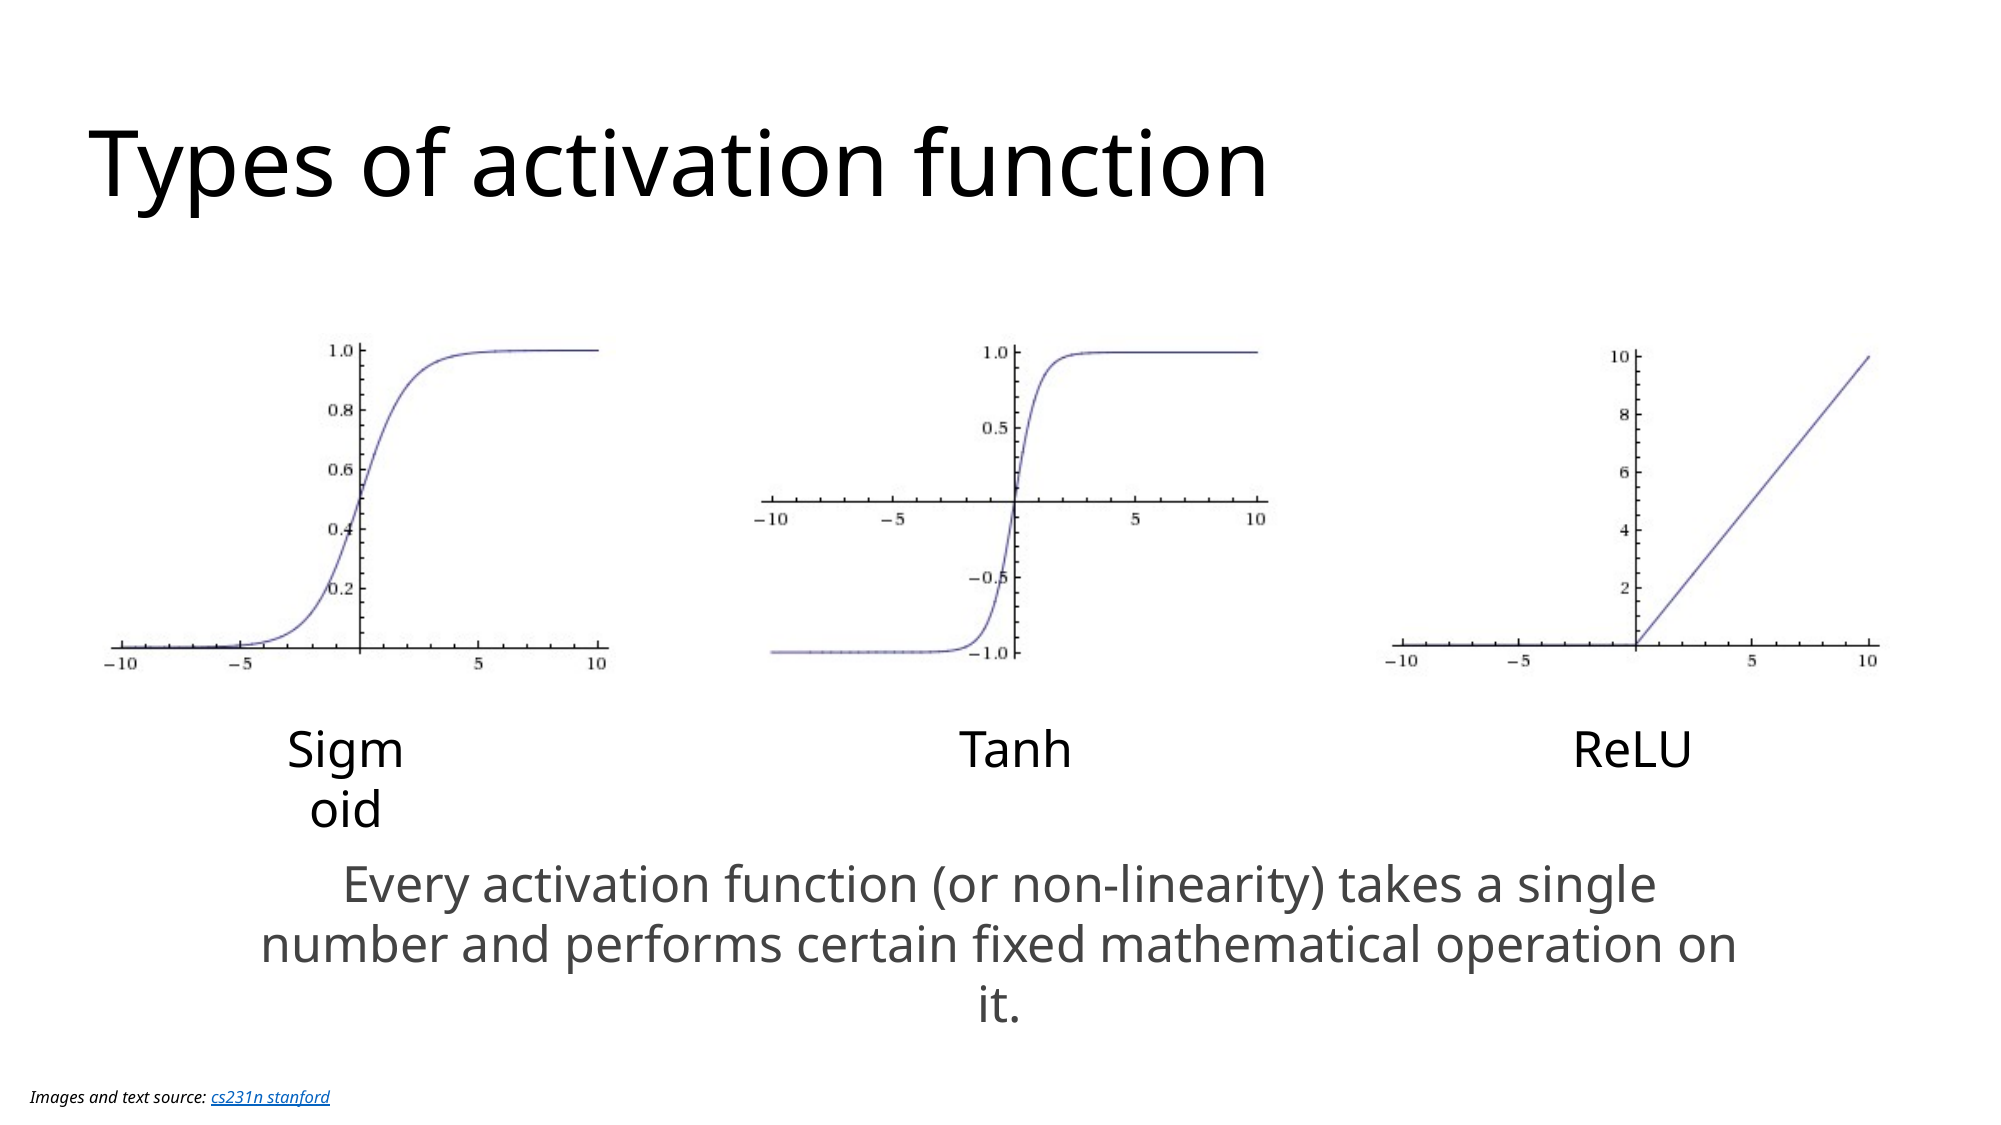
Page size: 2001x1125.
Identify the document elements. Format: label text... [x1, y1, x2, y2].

text_box Images and text source: cs231n stanford [9, 1066, 751, 1125]
text_box Every activation function (or non-linearity) takes a single number and performs certain fixed mathematical operation on it. [230, 832, 1770, 943]
title Types of activation function [68, 97, 1932, 223]
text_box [76, 333, 1890, 782]
